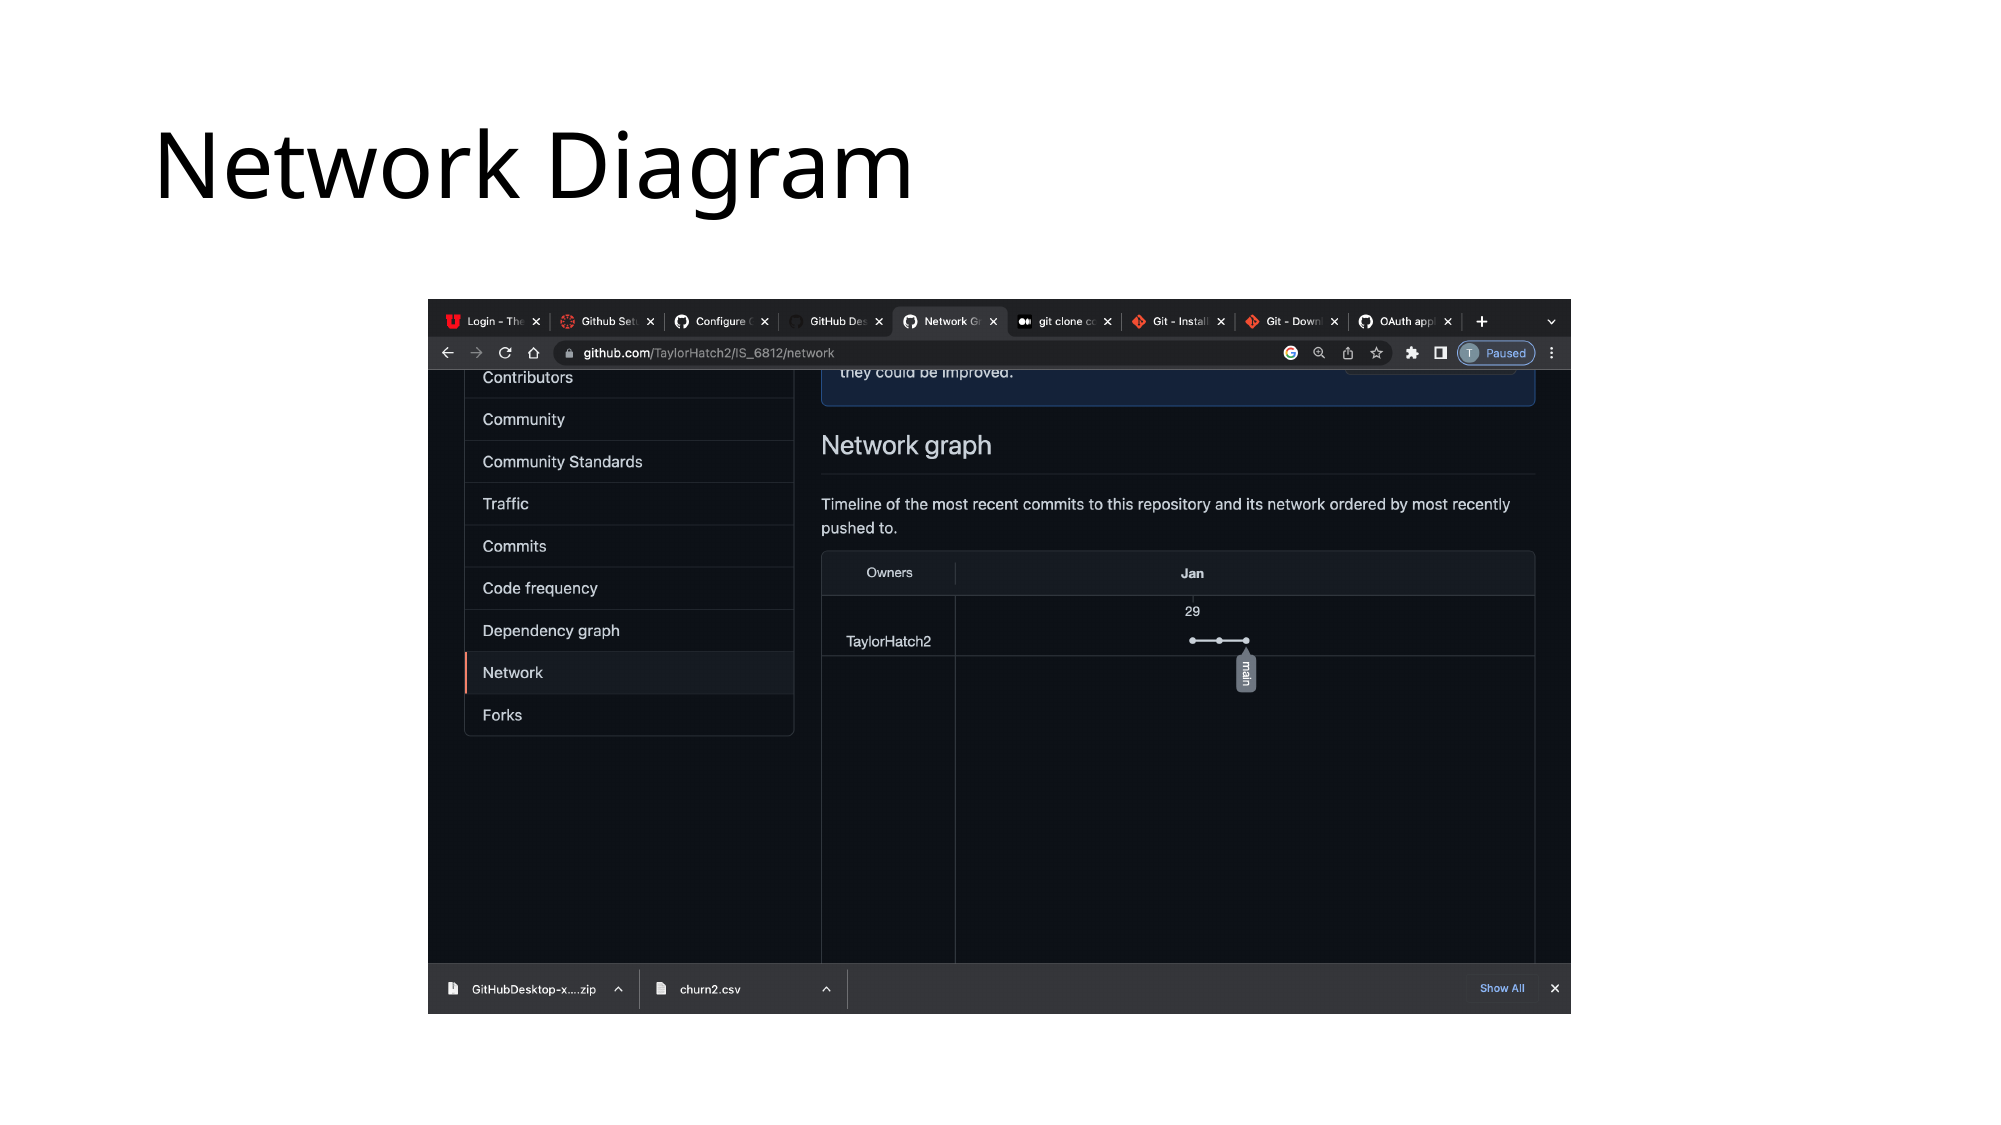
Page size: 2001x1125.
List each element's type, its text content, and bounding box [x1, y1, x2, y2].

title Network Diagram [137, 59, 1863, 278]
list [428, 299, 1572, 1014]
